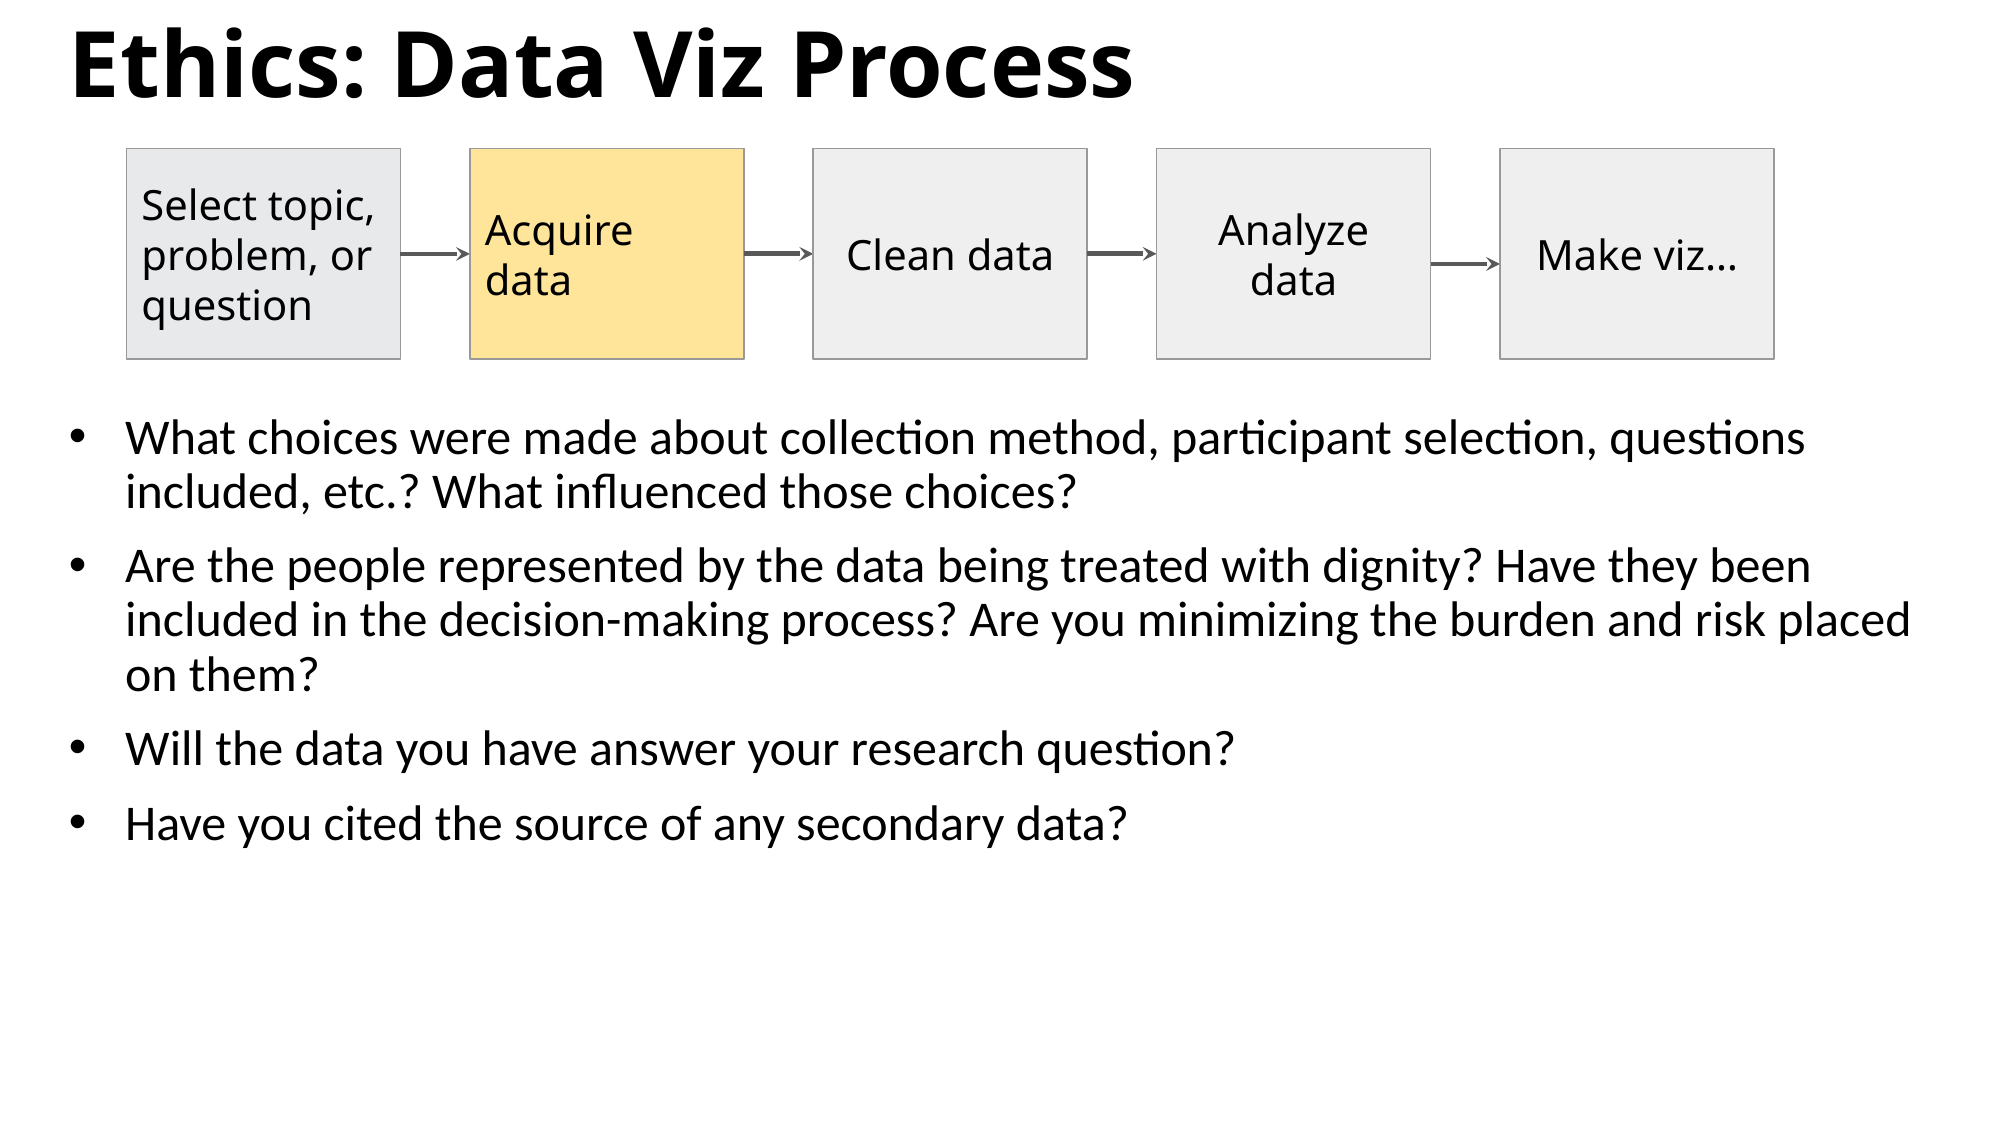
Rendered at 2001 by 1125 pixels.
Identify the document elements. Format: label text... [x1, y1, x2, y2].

text_box Clean data [813, 148, 1088, 360]
text_box Select topic, problem, or question [126, 148, 401, 360]
text_box Make viz… [1500, 148, 1775, 360]
text_box Ethics: Data Viz Process [53, 1, 1945, 125]
text_box Acquire data [469, 148, 744, 360]
subtitle What choices were made about collection method, participant selection, questions included, etc.? What influenced those choices? Are the people represented by the data being treated with dignity? Have they been included in the decision-making process? Are you minimizing the burden and risk placed on them? Will the data you have answer your research question? Have you cited the source of any secondary data? [53, 403, 1945, 1069]
text_box Analyze data [1156, 148, 1431, 360]
